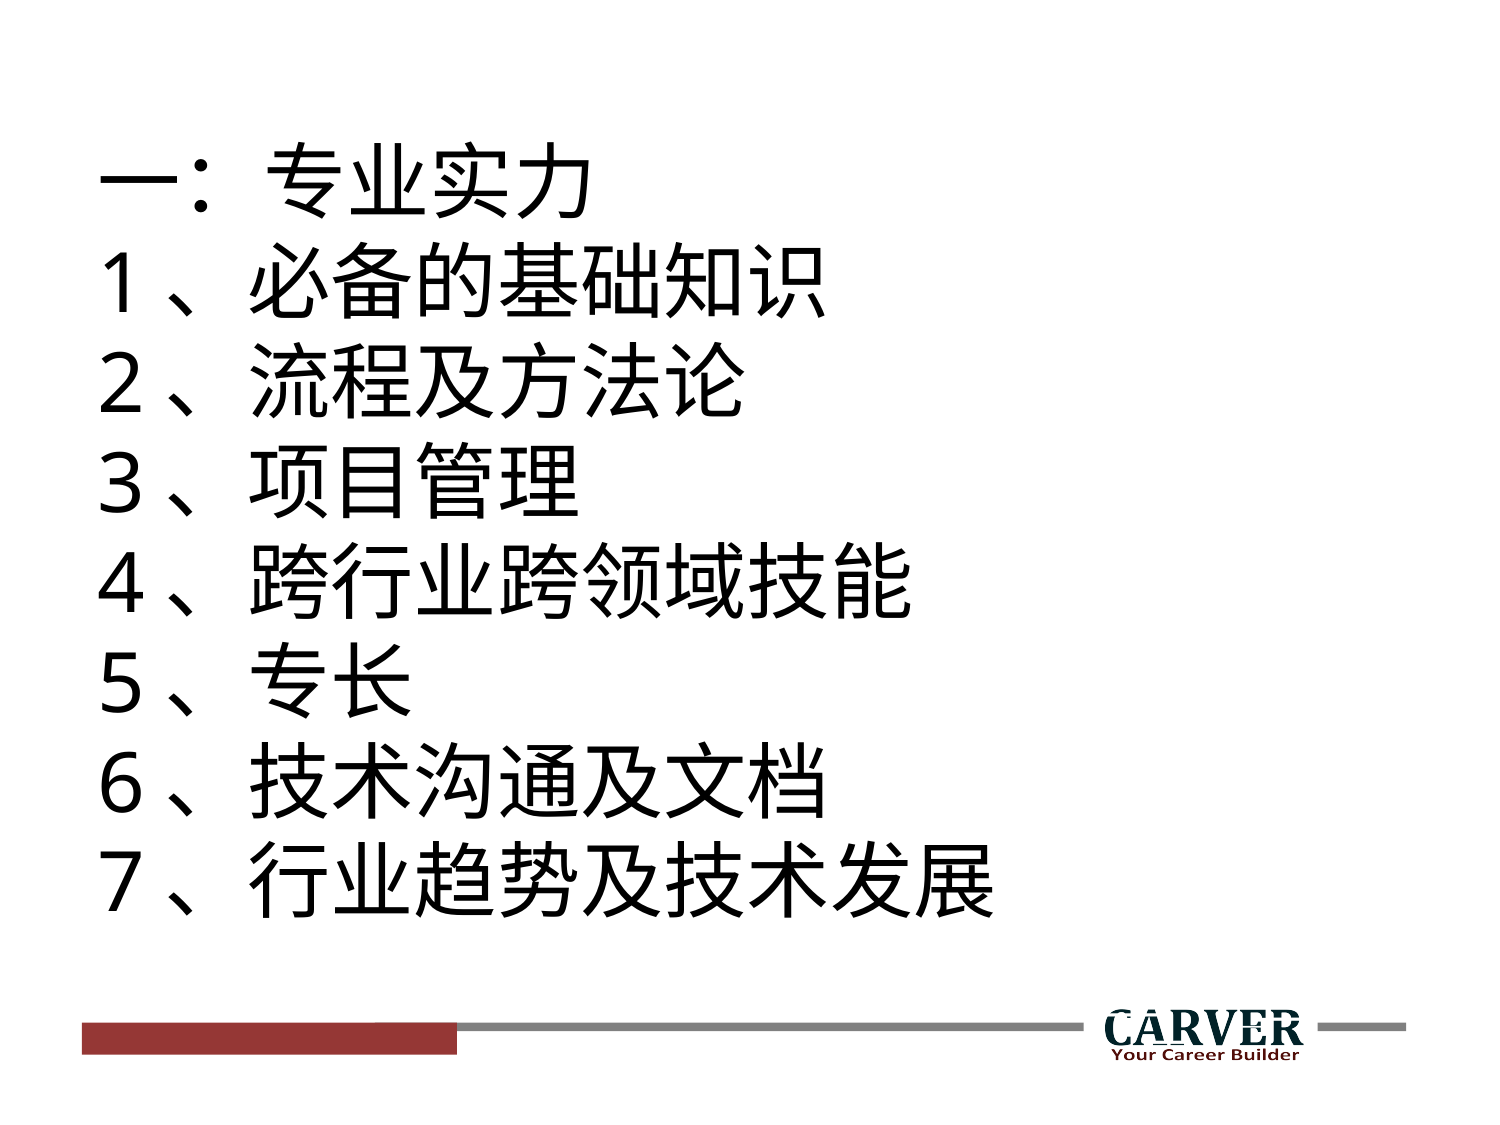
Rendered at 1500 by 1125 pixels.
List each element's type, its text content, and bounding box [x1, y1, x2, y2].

title 一：专业实力 1、必备的基础知识 2、流程及方法论 3、项目管理 4、跨行业跨领域技能 5、专长 6、技术沟通及文档 7、行业趋势及技术发展 [82, 61, 1418, 997]
picture [1101, 997, 1306, 1125]
